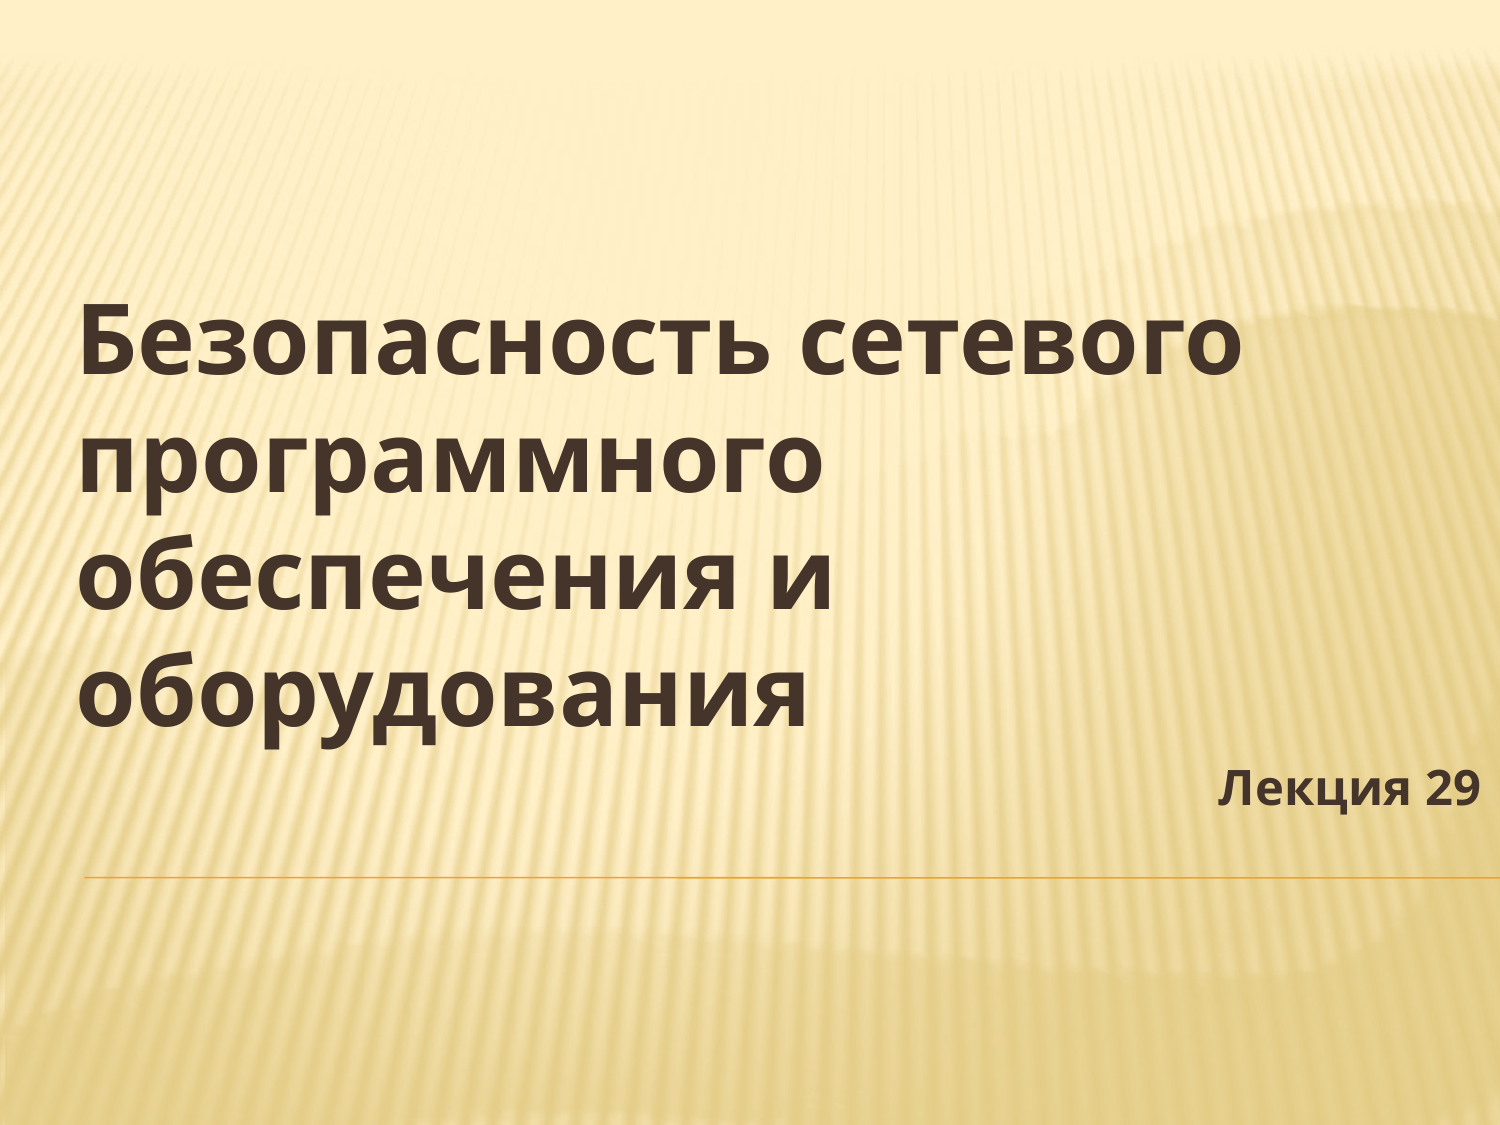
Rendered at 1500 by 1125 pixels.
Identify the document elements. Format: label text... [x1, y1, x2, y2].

subtitle Безопасность сетевого программного обеспечения и оборудования Лекция 29 [61, 267, 1497, 823]
